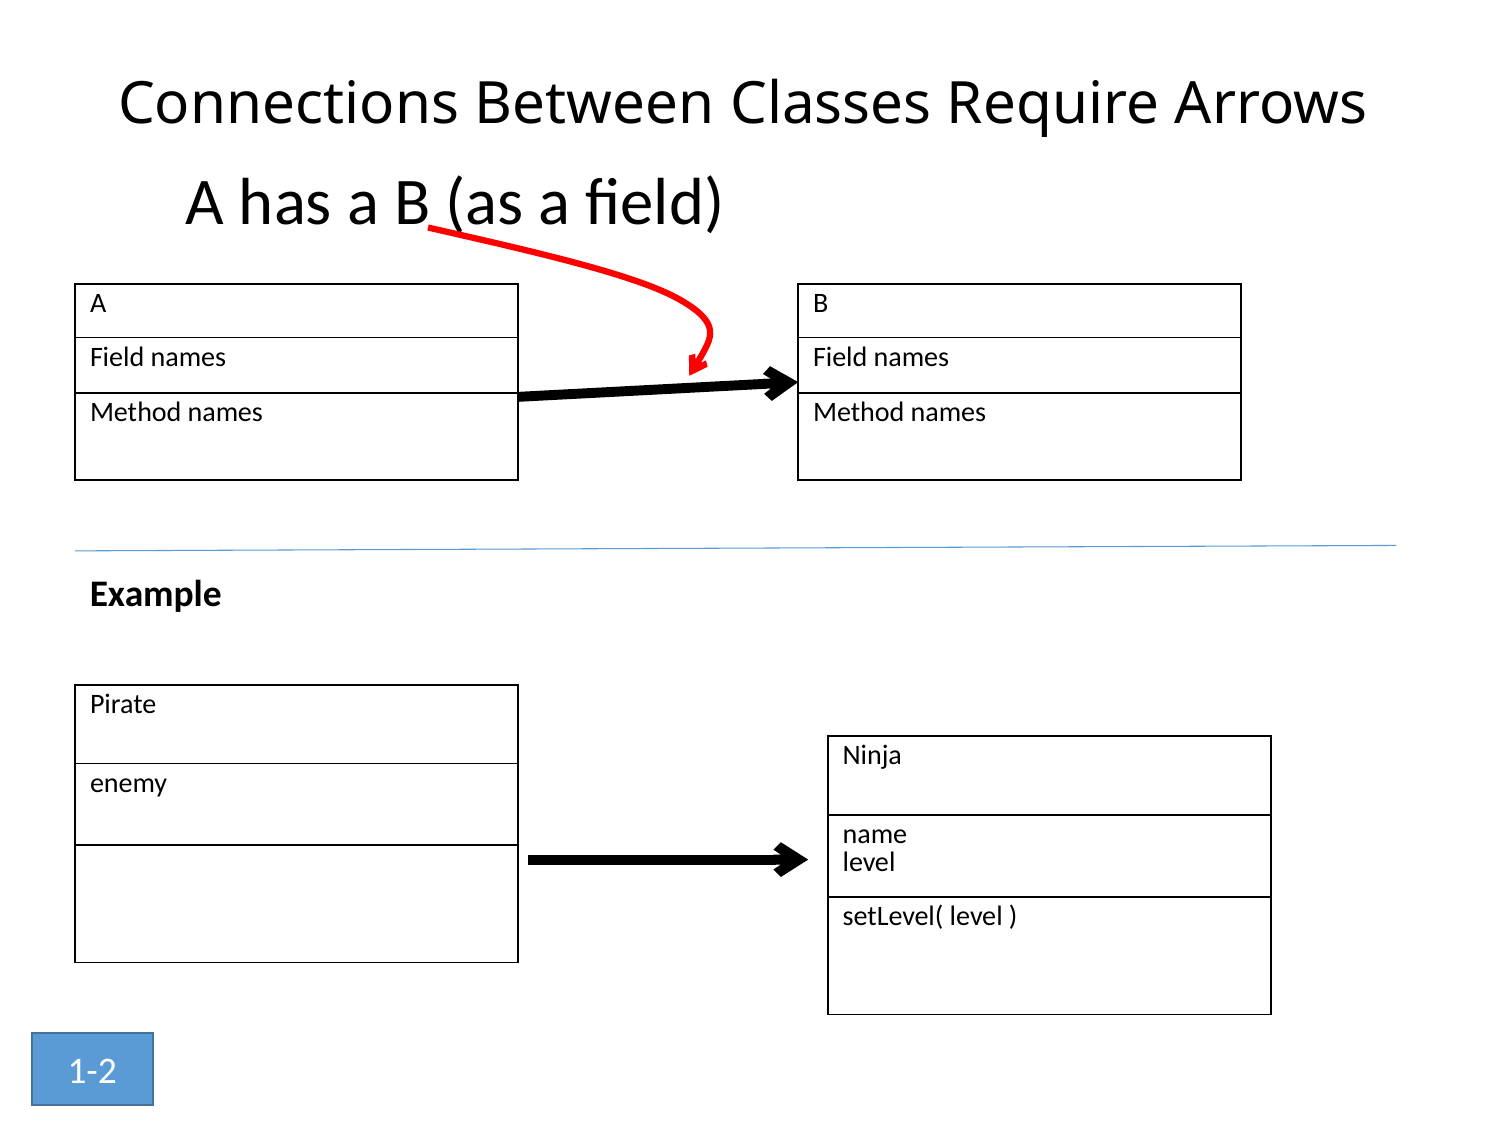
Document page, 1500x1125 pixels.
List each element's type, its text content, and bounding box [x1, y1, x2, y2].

table_cell Field names [799, 338, 1240, 392]
table_cell Field names [76, 338, 517, 392]
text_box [74, 545, 1397, 551]
table_header B [799, 285, 1240, 337]
table_cell setLevel( level ) [829, 898, 1270, 1014]
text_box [518, 382, 799, 397]
text_box 1-2 [31, 1032, 154, 1106]
text_box Example [75, 561, 594, 621]
table_header A [76, 285, 517, 337]
table_header Ninja [829, 737, 1270, 814]
table_cell enemy [76, 764, 517, 844]
table_cell [76, 846, 517, 962]
text_box A has a B (as a field) [170, 150, 1104, 245]
table_cell name level [829, 816, 1270, 896]
title Connections Between Classes Require Arrows [103, 59, 1397, 151]
table_header Pirate [76, 686, 517, 763]
text_box [427, 226, 711, 376]
table_cell Method names [76, 394, 517, 479]
table_cell Method names [799, 394, 1240, 479]
